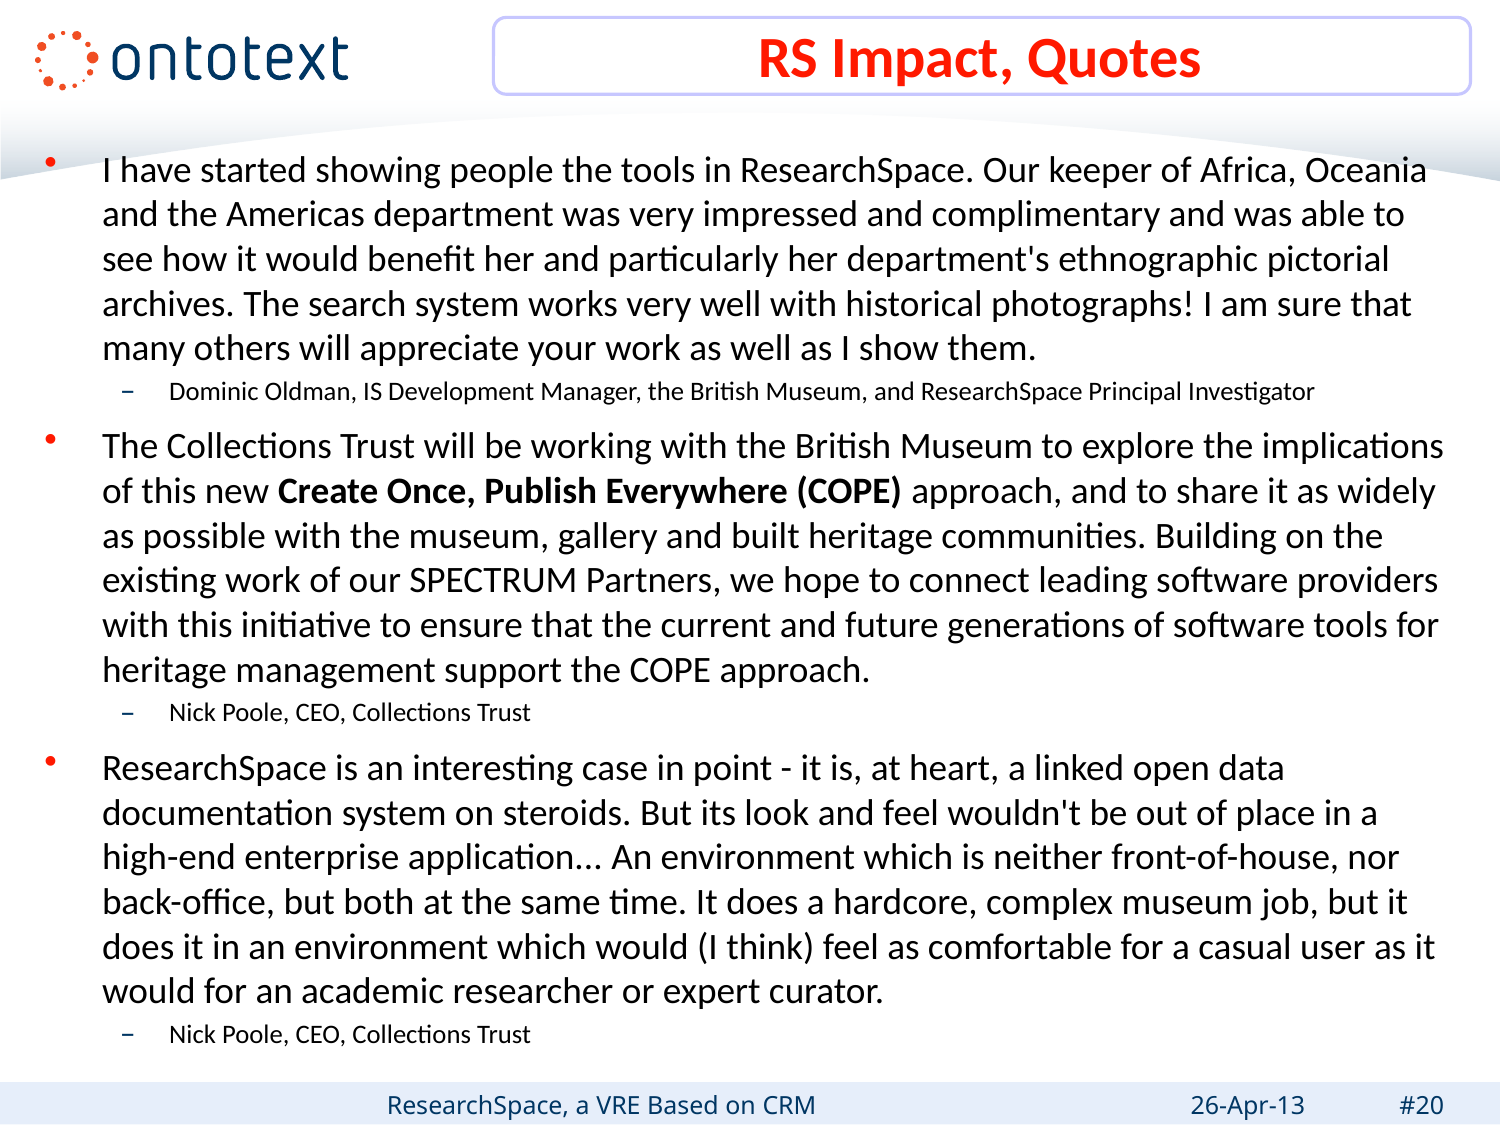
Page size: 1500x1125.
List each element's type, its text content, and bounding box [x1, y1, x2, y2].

list I have started showing people the tools in ResearchSpace. Our keeper of Africa, Oceania and the Americas department was very impressed and complimentary and was able to see how it would benefit her and particularly her department's ethnographic pictorial archives. The search system works very well with historical photographs! I am sure that many others will appreciate your work as well as I show them. Dominic Oldman, IS Development Manager, the British Museum, and ResearchSpace Principal Investigator The Collections Trust will be working with the British Museum to explore the implications of this new Create Once, Publish Everywhere (COPE) approach, and to share it as widely as possible with the museum, gallery and built heritage communities. Building on the existing work of our SPECTRUM Partners, we hope to connect leading software providers with this initiative to ensure that the current and future generations of software tools for heritage management support the COPE approach. Nick Poole, CEO, Collections Trust ResearchSpace is an interesting case in point - it is, at heart, a linked open data documentation system on steroids. But its look and feel wouldn't be out of place in a high-end enterprise application... An environment which is neither front-of-house, nor back-office, but both at the same time. It does a hardcore, complex museum job, but it does it in an environment which would (I think) feel as comfortable for a casual user as it would for an academic researcher or expert curator. Nick Poole, CEO, Collections Trust [29, 136, 1471, 1071]
footer ResearchSpace, a VRE Based on CRM [372, 1082, 1152, 1123]
slide_number #20 [1347, 1082, 1459, 1123]
slide_number 26-Apr-13 [1160, 1082, 1336, 1123]
title RS Impact, Quotes [489, 0, 1471, 114]
